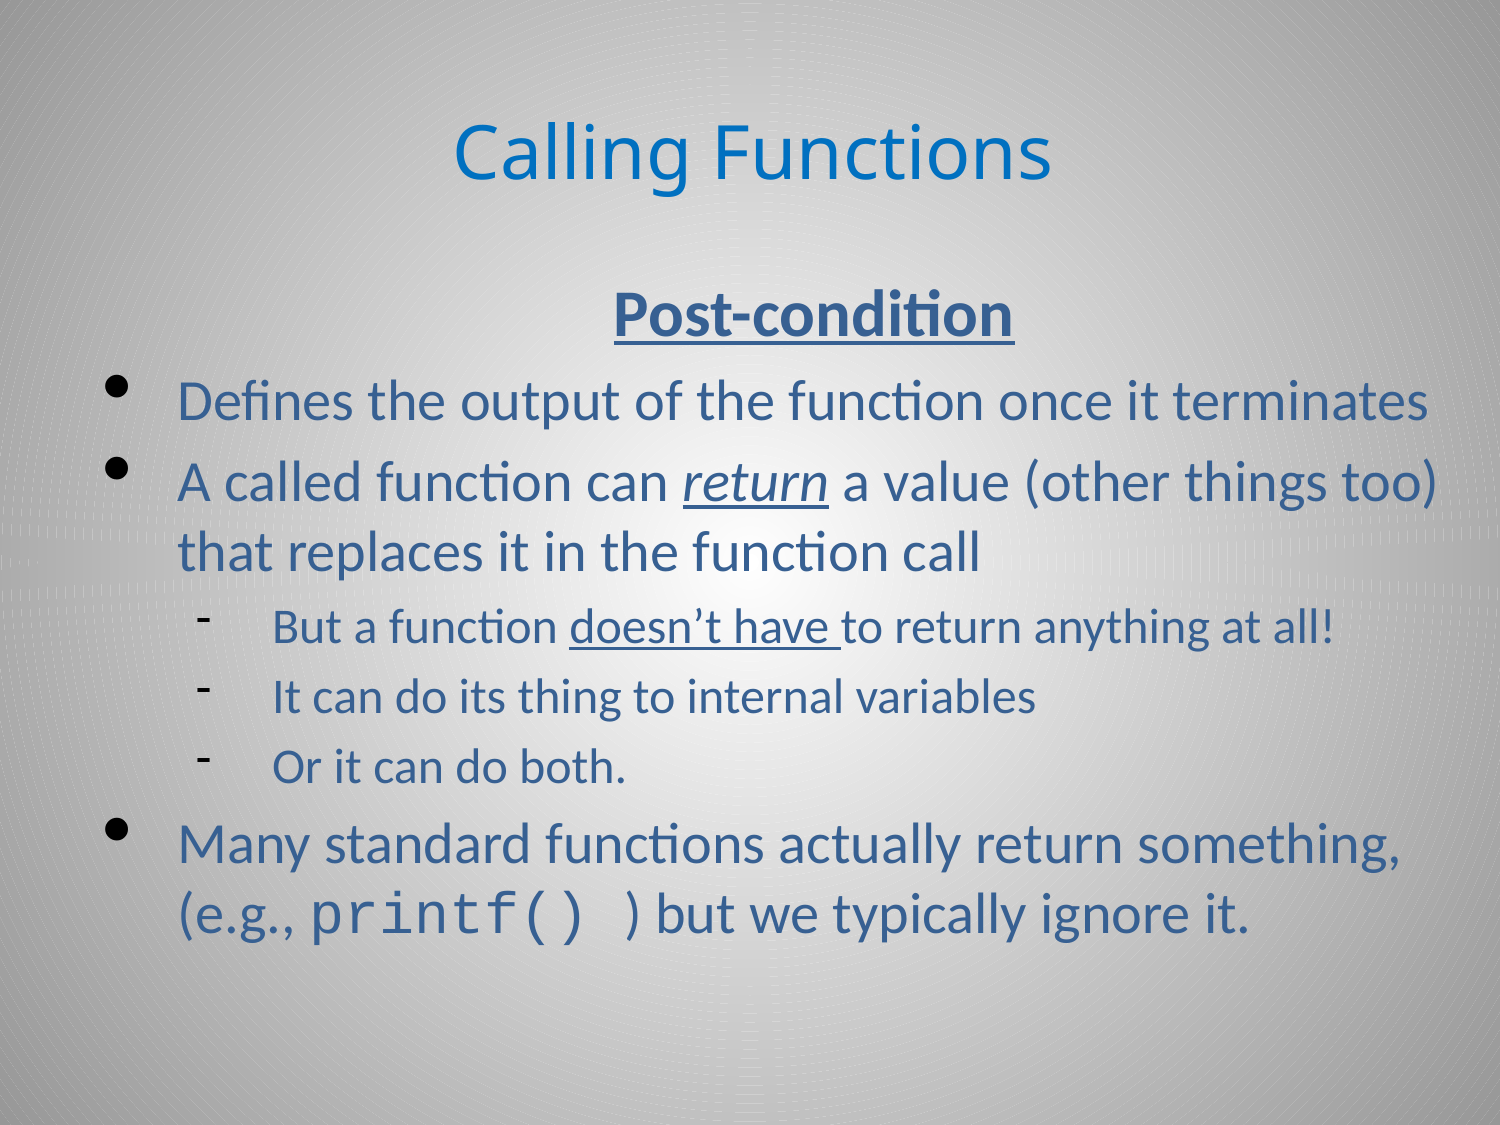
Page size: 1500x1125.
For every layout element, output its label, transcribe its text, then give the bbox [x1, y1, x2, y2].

title Calling Functions [79, 51, 1428, 249]
list Post-condition Defines the output of the function once it terminates A called function can return a value (other things too) that replaces it in the function call But a function doesn’t have to return anything at all! It can do its thing to internal variables Or it can do both. Many standard functions actually return something, (e.g., printf() ) but we typically ignore it. [87, 262, 1463, 963]
